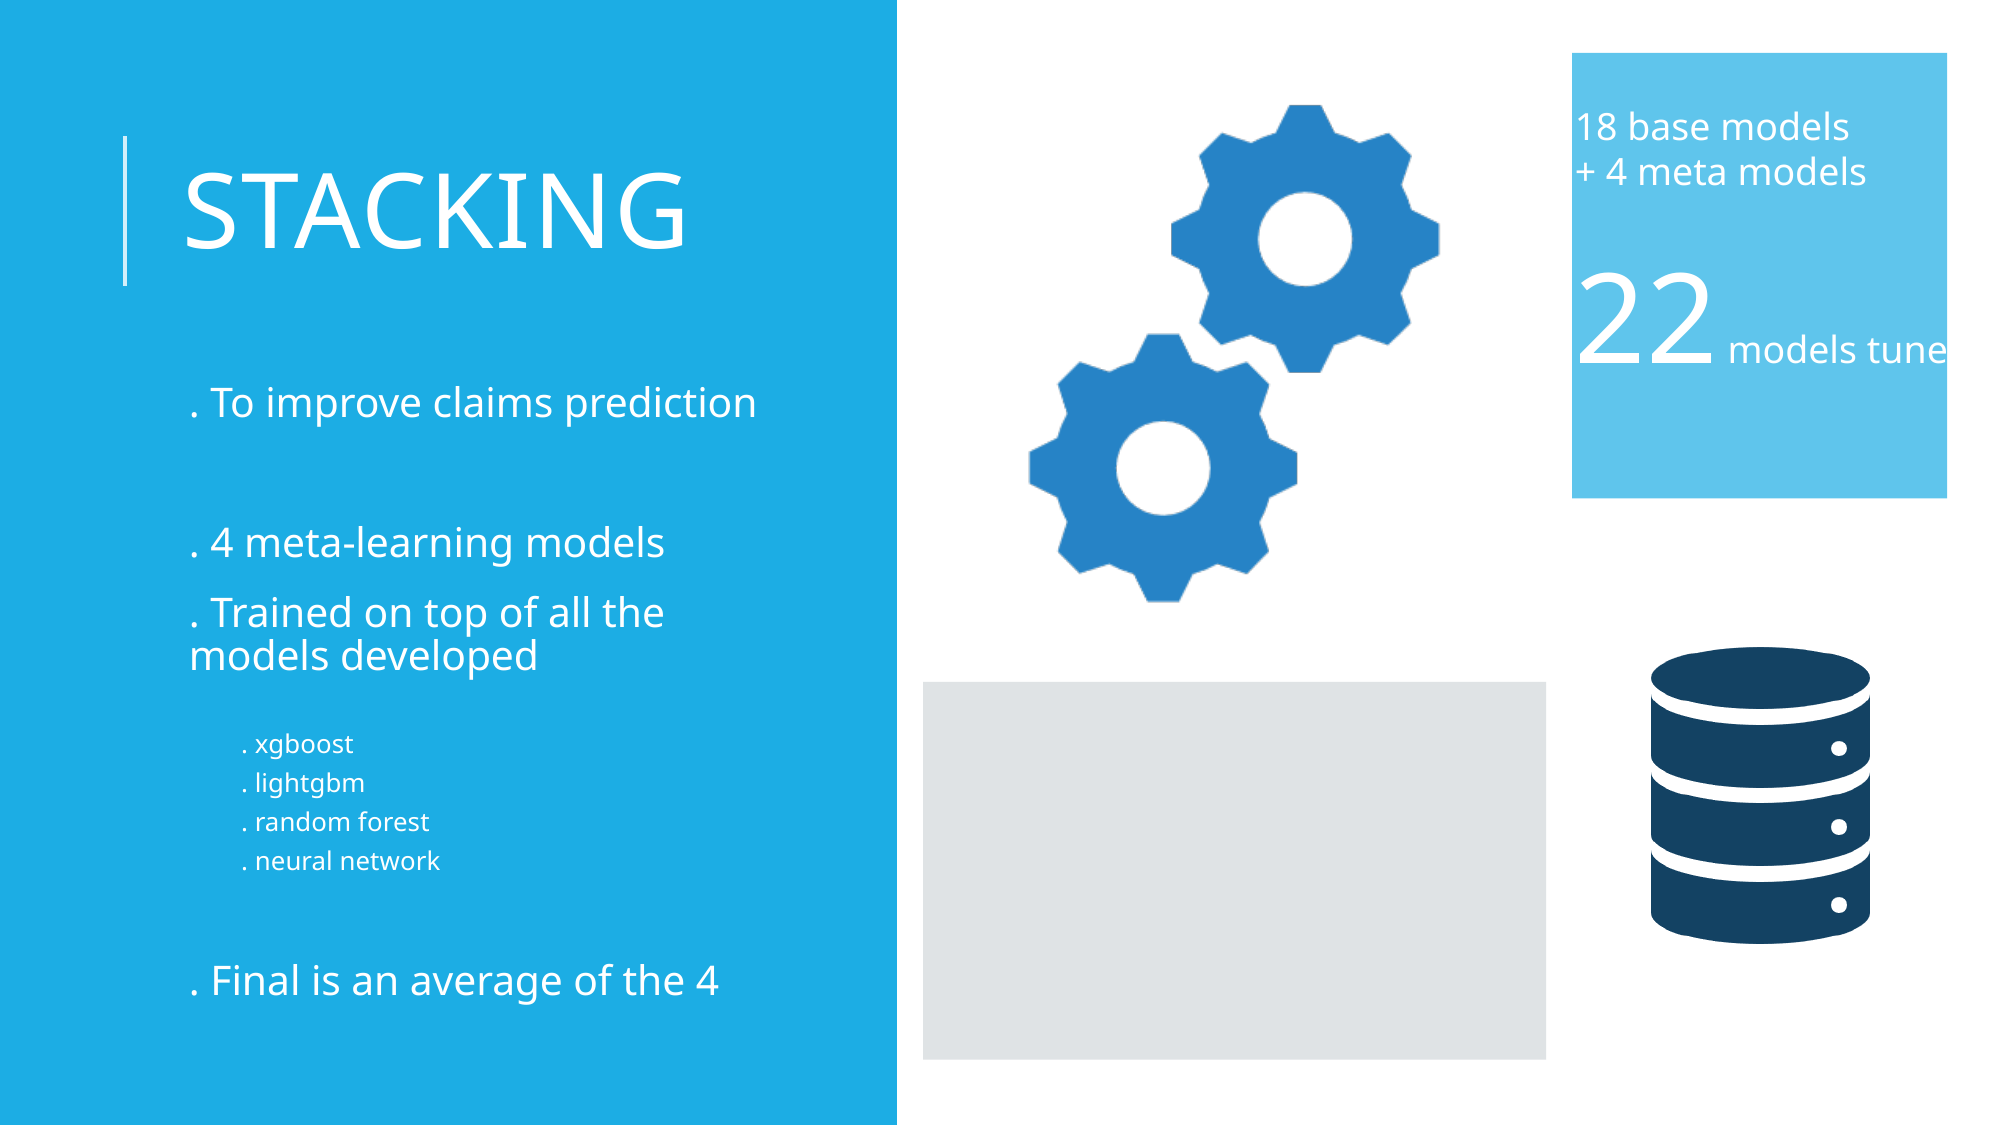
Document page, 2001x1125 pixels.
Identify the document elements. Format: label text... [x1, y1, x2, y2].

text_box [0, 0, 898, 1125]
picture [932, 52, 1537, 656]
text_box [1571, 396, 1948, 500]
title Stacking [168, 96, 788, 342]
text_box 18 base models + 4 meta models 22 models tuned [1560, 95, 1987, 396]
text_box [922, 681, 1547, 1061]
list . To improve claims prediction . 4 meta-learning models . Trained on top of all the models developed . xgboost . lightgbm . random forest . neural network . Final is an average of the 4 [168, 375, 790, 1020]
text_box [1571, 51, 1948, 95]
picture [1571, 607, 1948, 983]
